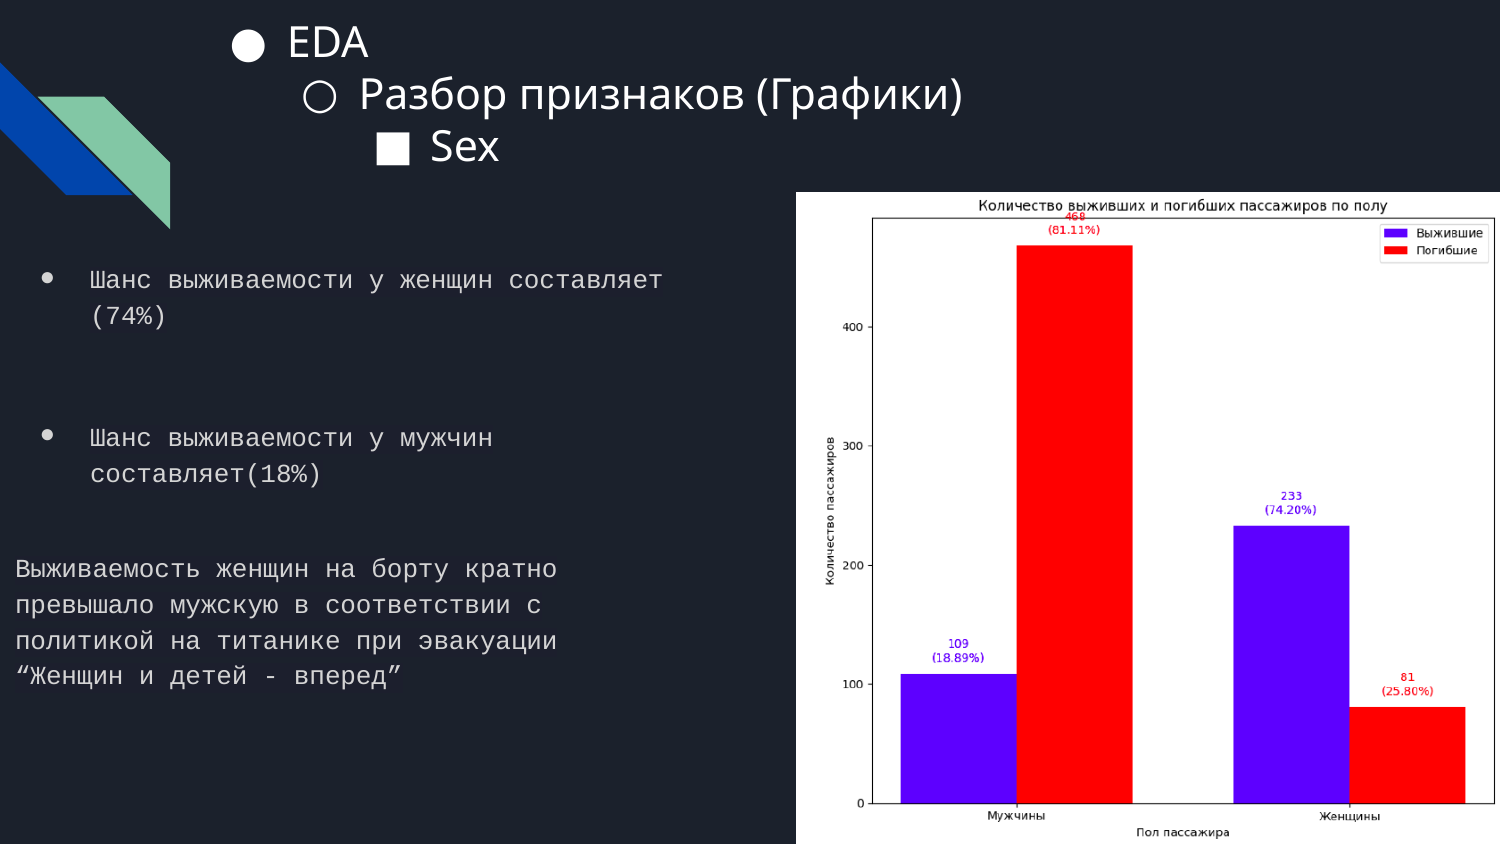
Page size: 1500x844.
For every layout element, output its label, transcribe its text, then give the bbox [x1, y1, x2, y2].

title EDA Разбор признаков (Графики) Sex [200, 0, 1355, 186]
picture [795, 192, 1500, 844]
list Шанс выживаемости у женщин составляет (74%) Шанс выживаемости у мужчин составляет(18%) Выживаемость женщин на борту кратно превышало мужскую в соответствии с политикой на титанике при эвакуации “Женщин и детей - вперед” [0, 243, 692, 721]
